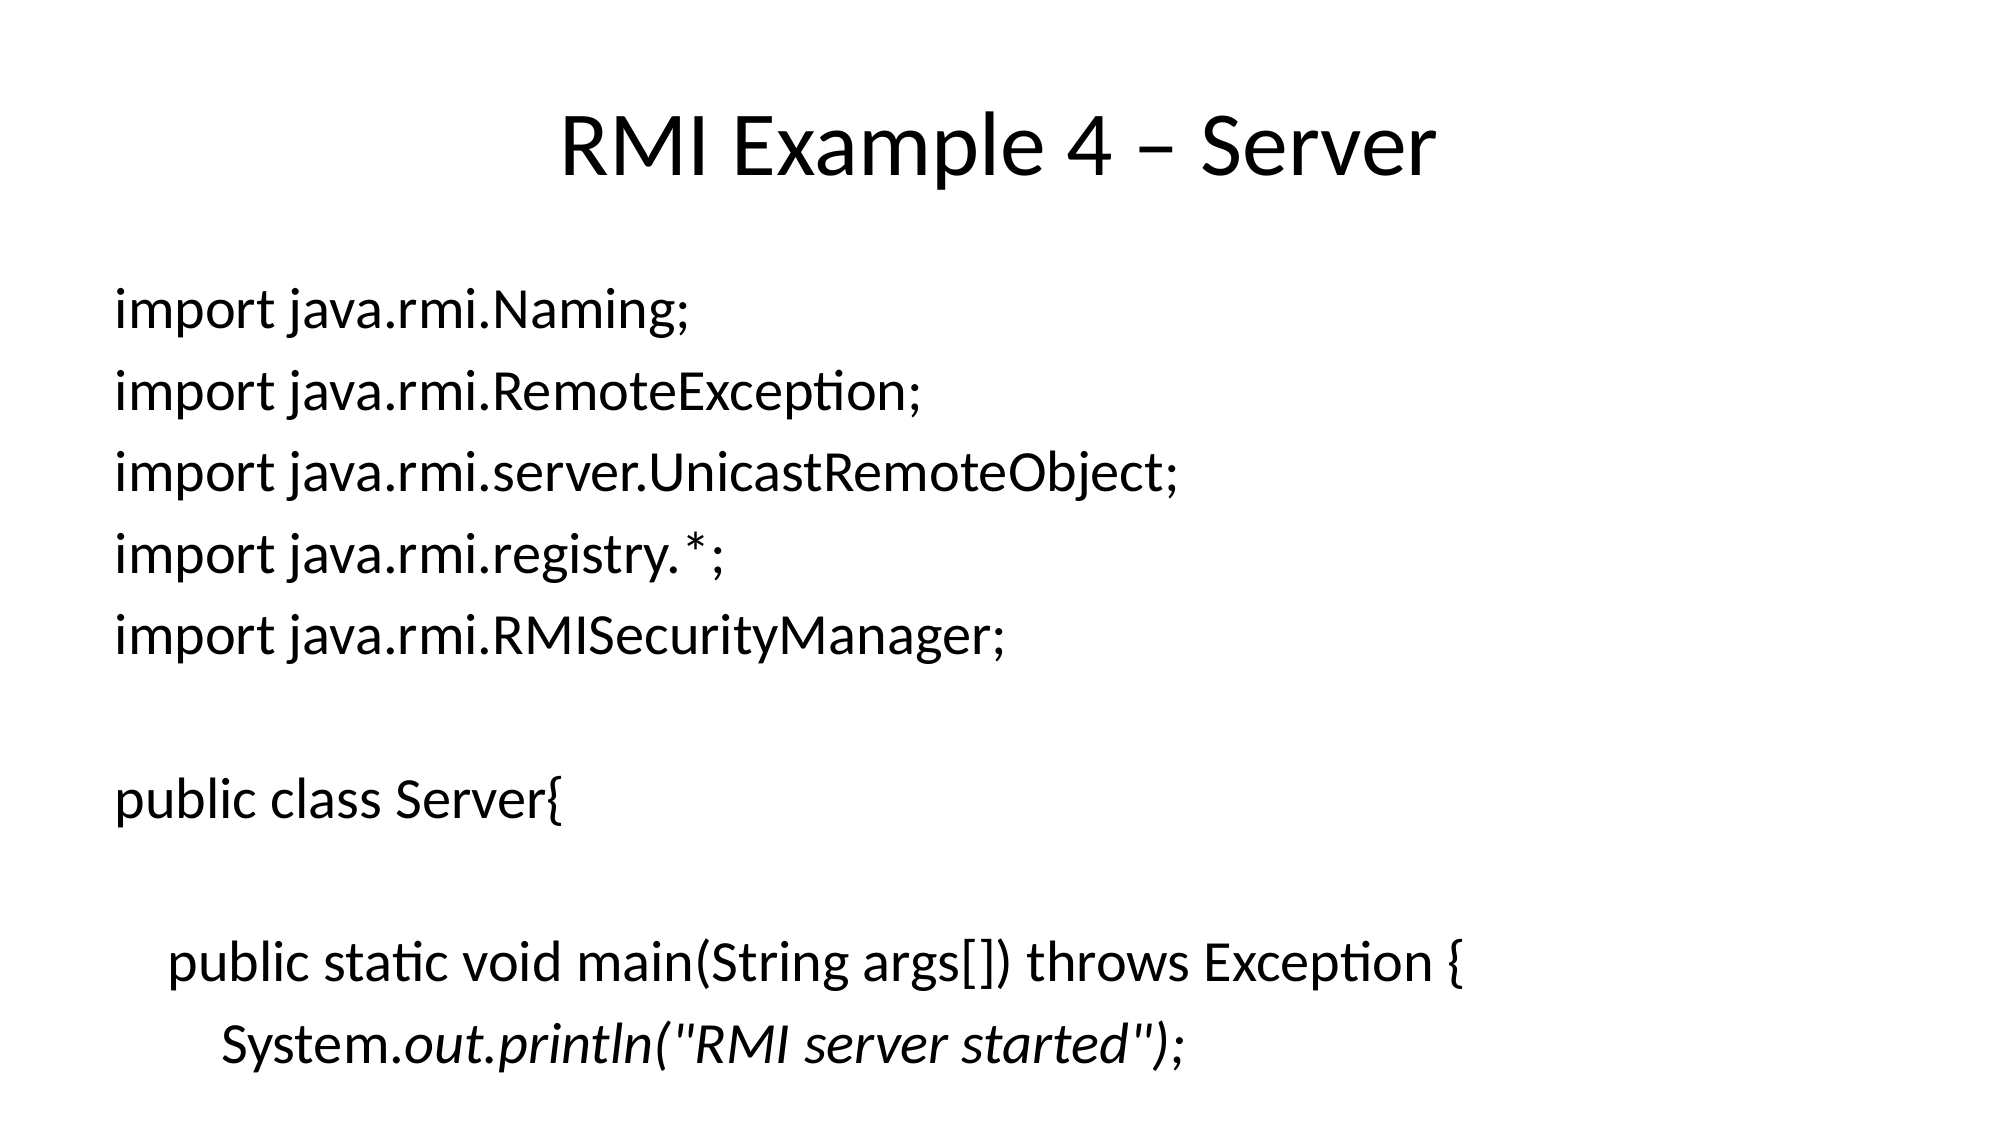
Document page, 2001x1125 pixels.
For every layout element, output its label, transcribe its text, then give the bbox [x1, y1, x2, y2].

title RMI Example 4 – Server [99, 45, 1900, 233]
list import java.rmi.Naming; import java.rmi.RemoteException; import java.rmi.server.UnicastRemoteObject; import java.rmi.registry.*; import java.rmi.RMISecurityManager; public class Server{ public static void main(String args[]) throws Exception { System.out.println("RMI server started"); [99, 262, 1900, 1005]
